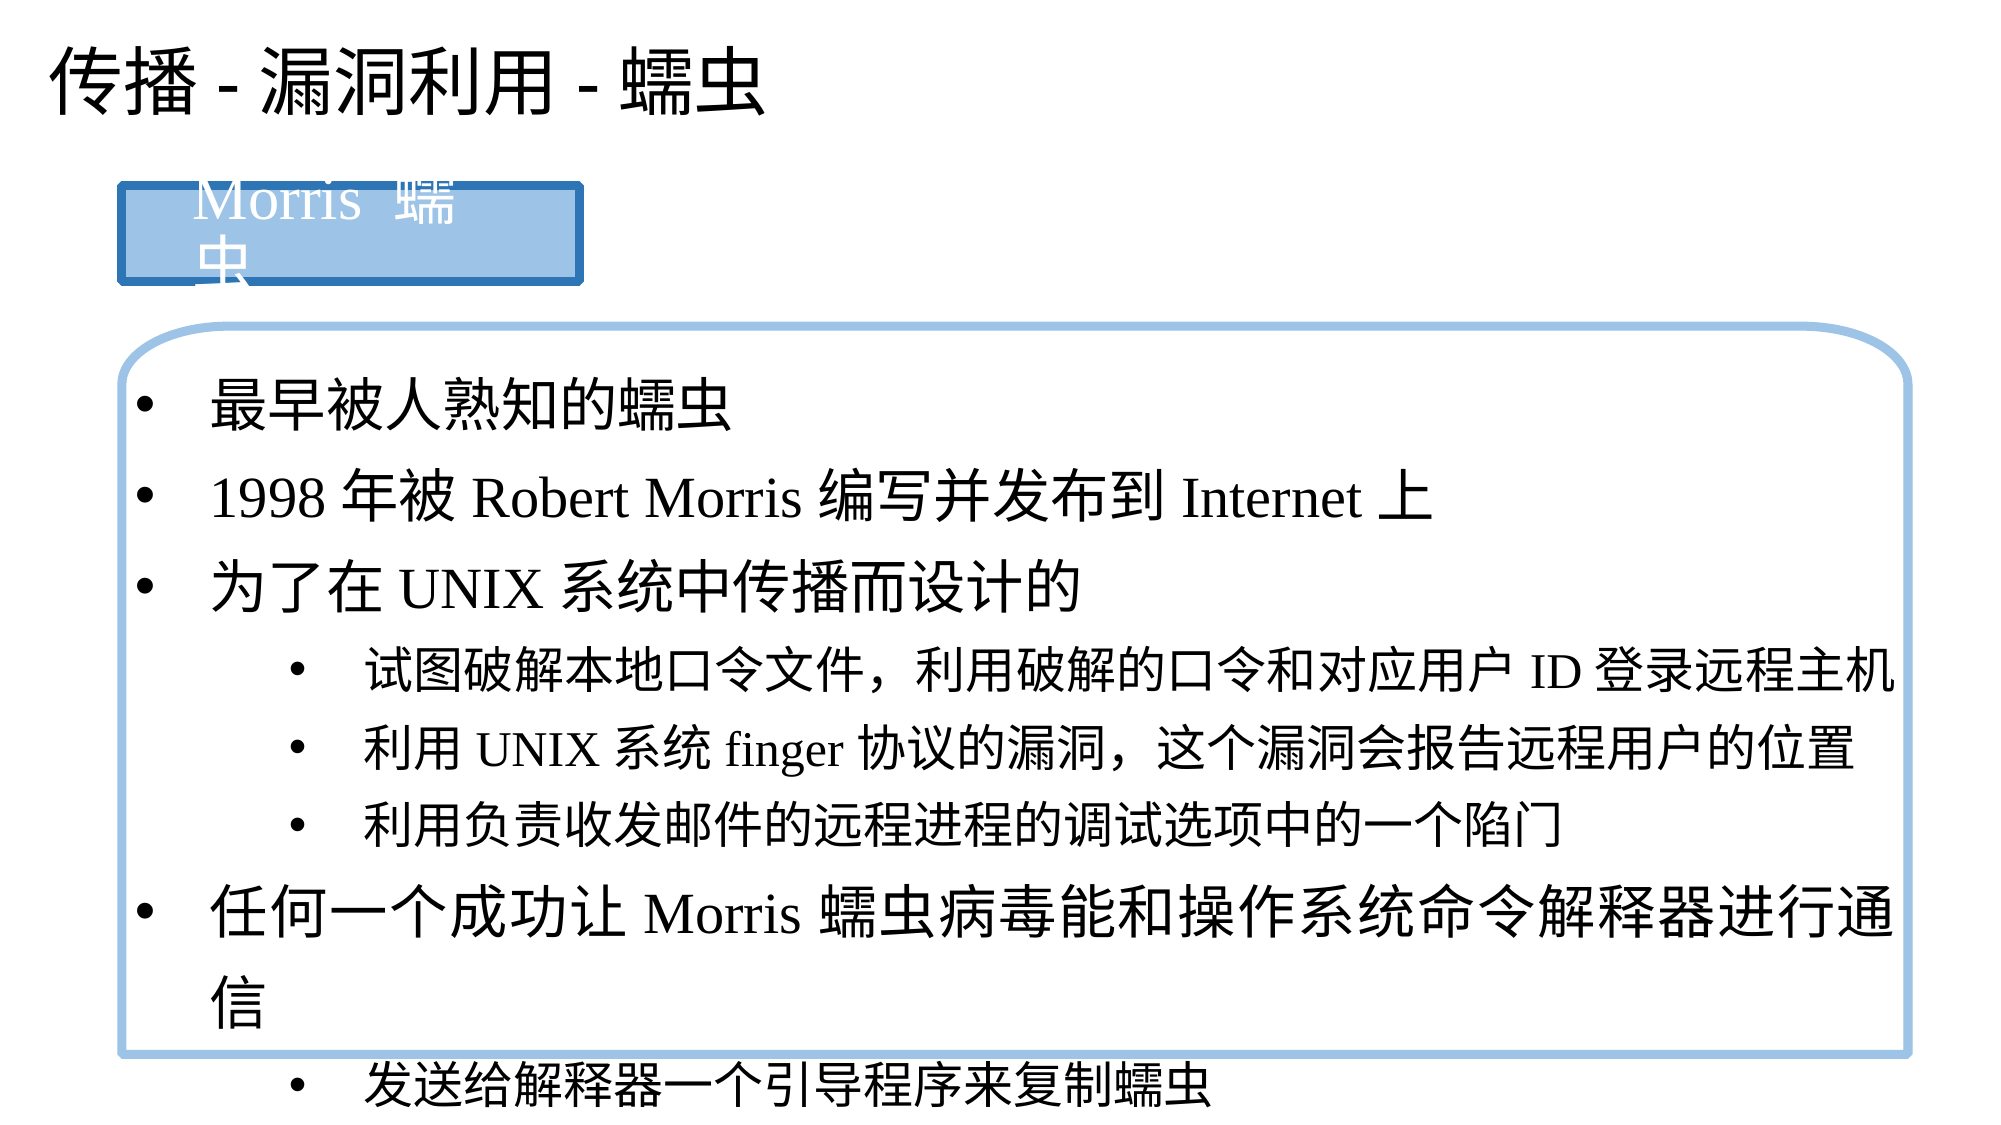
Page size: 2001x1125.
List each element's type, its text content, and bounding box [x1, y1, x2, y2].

text_box 最早被人熟知的蠕虫 1998年被Robert Morris编写并发布到Internet上 为了在UNIX系统中传播而设计的 试图破解本地口令文件，利用破解的口令和对应用户ID登录远程主机 利用UNIX系统finger协议的漏洞，这个漏洞会报告远程用户的位置 利用负责收发邮件的远程进程的调试选项中的一个陷门 任何一个成功让Morris蠕虫病毒能和操作系统命令解释器进行通信 发送给解释器一个引导程序来复制蠕虫 [121, 326, 1909, 1055]
text_box Morris 蠕虫 [121, 185, 580, 282]
text_box 传播-漏洞利用-蠕虫 [31, 0, 919, 160]
